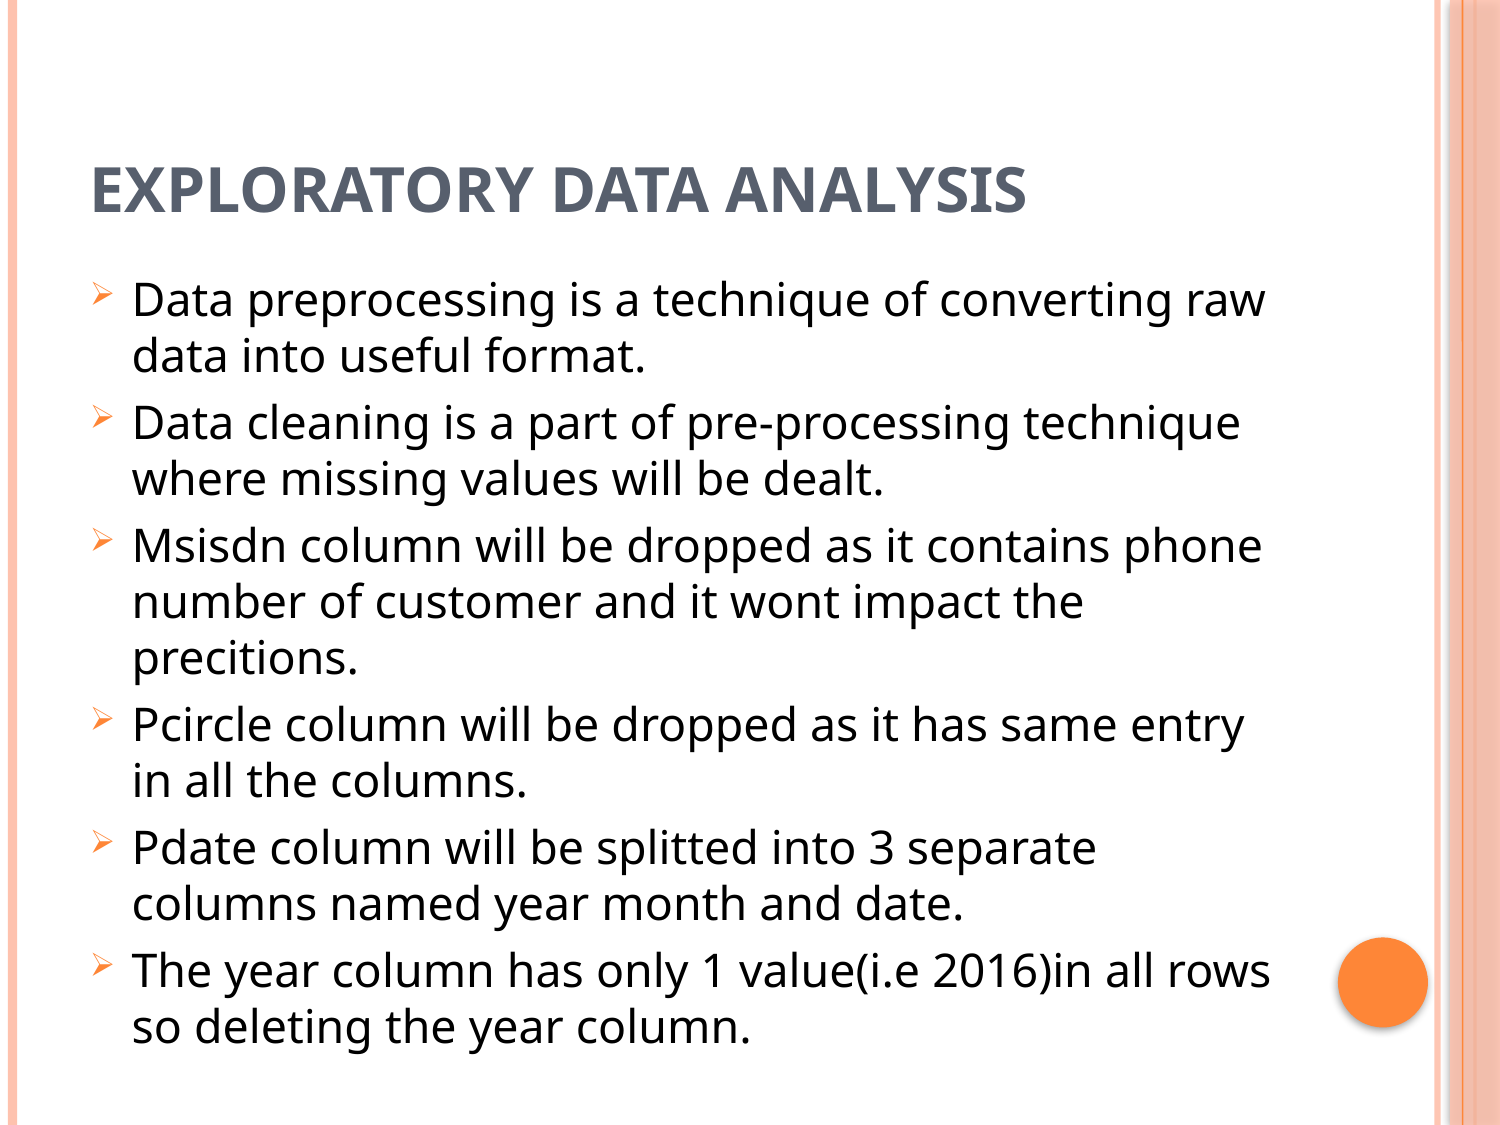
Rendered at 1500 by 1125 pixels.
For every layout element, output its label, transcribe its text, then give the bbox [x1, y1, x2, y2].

title EXPLORATORY DATA ANALYSIS [75, 45, 1300, 233]
list Data preprocessing is a technique of converting raw data into useful format. Data cleaning is a part of pre-processing technique where missing values will be dealt. Msisdn column will be dropped as it contains phone number of customer and it wont impact the precitions. Pcircle column will be dropped as it has same entry in all the columns. Pdate column will be splitted into 3 separate columns named year month and date. The year column has only 1 value(i.e 2016)in all rows so deleting the year column. [75, 262, 1300, 1062]
